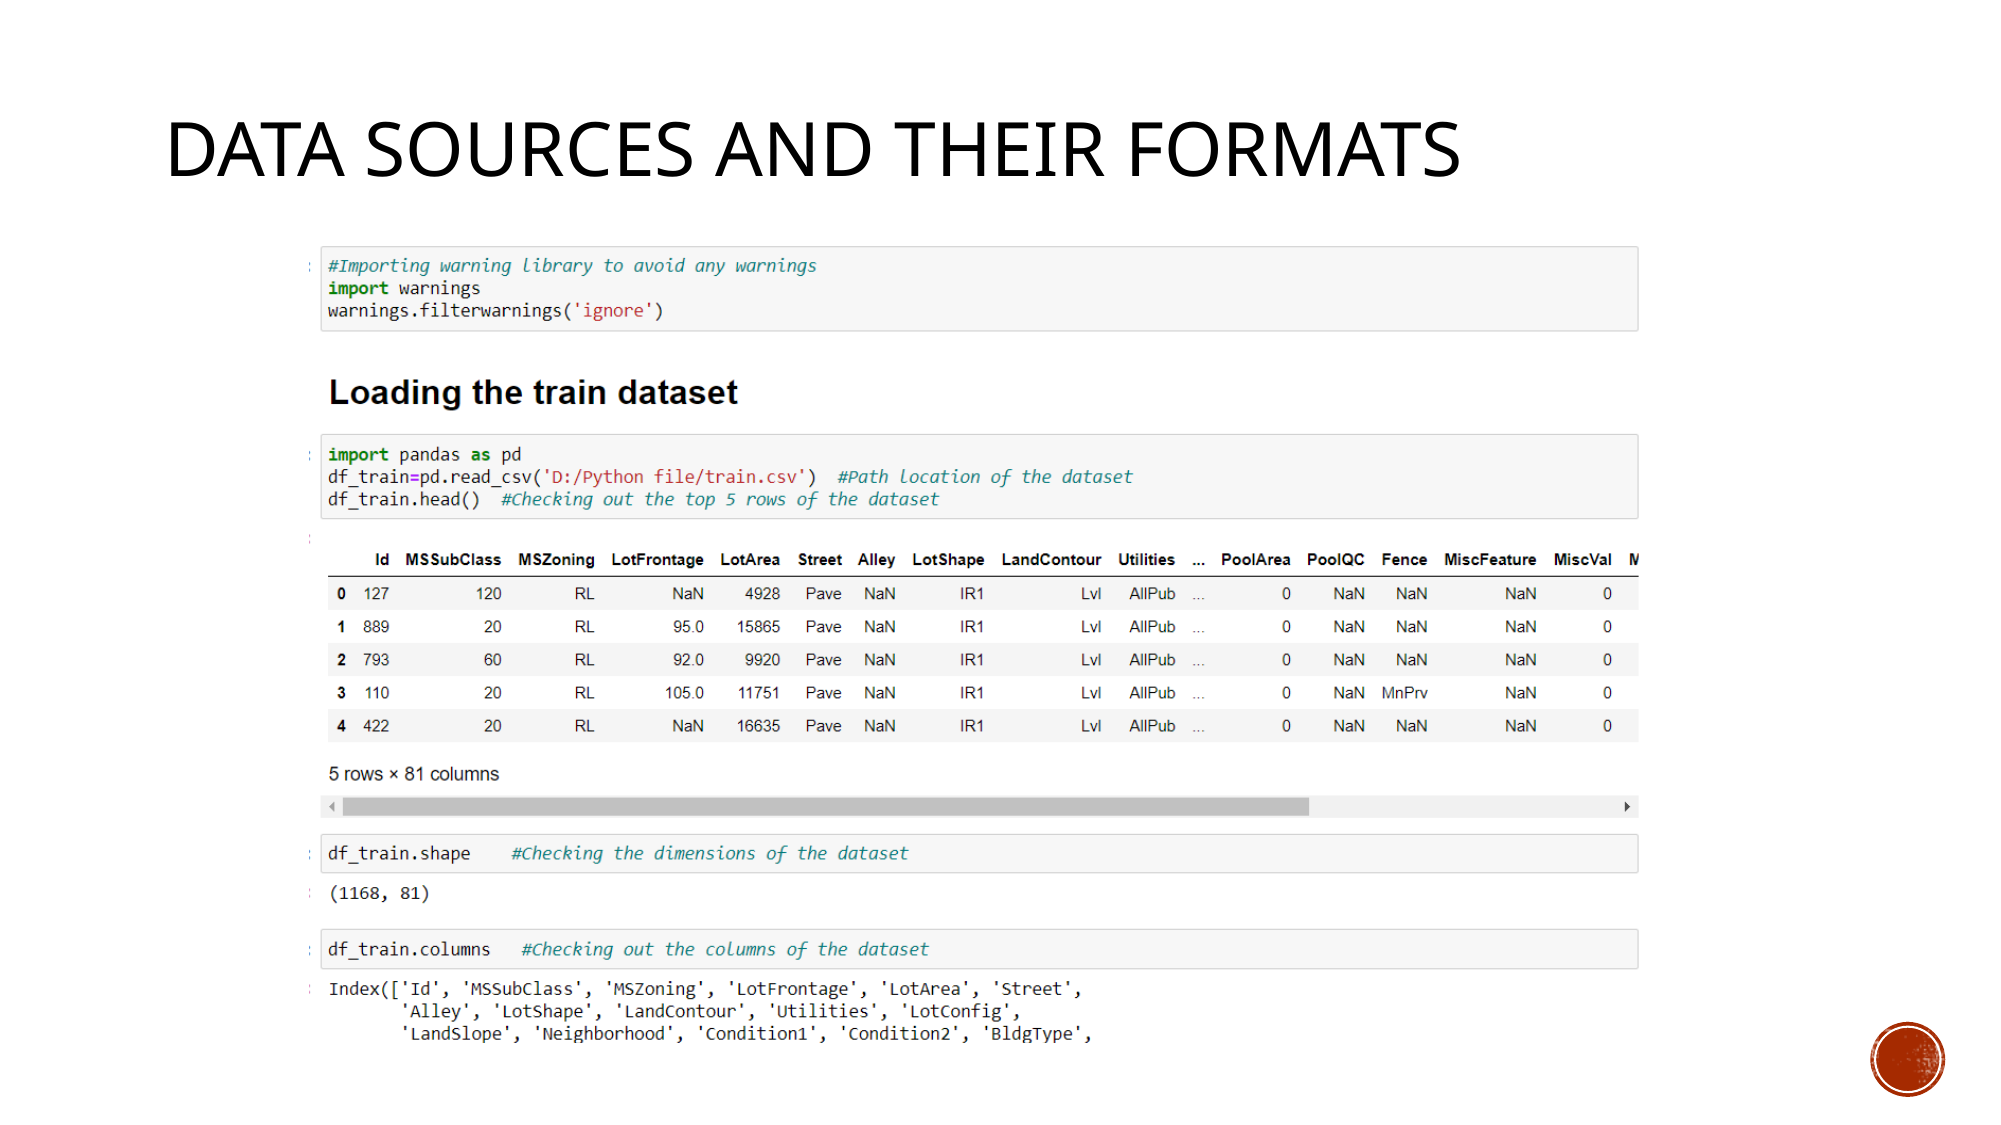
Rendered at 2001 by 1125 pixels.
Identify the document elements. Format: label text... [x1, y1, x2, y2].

picture [312, 231, 1659, 1042]
title DATA SOURCES AND THEIR FORMATS [149, 99, 1849, 204]
